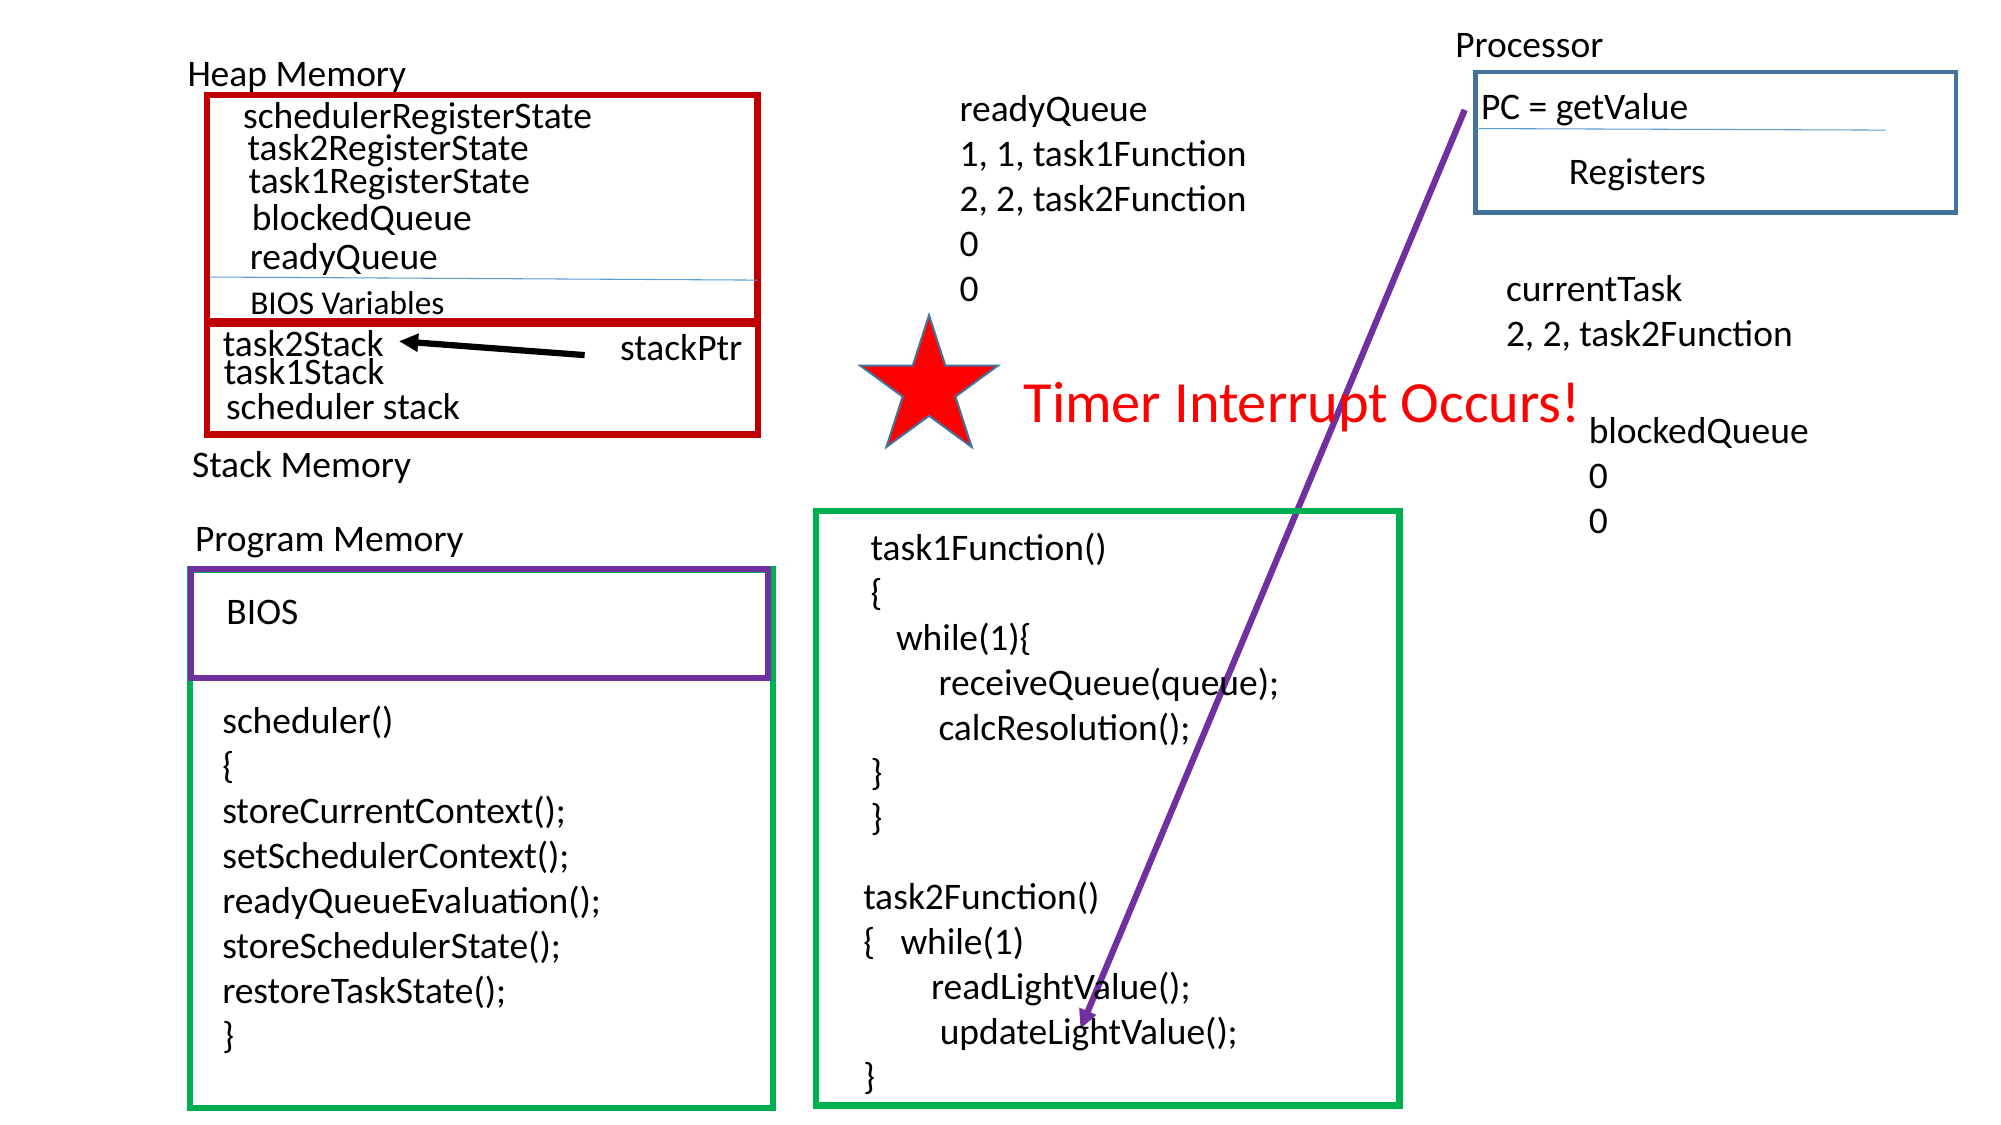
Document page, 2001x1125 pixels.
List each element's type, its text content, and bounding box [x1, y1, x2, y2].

text_box Stack Memory [177, 433, 427, 493]
text_box Registers [1554, 139, 1722, 199]
text_box readyQueue [235, 281, 454, 285]
text_box scheduler() { storeCurrentContext(); setSchedulerContext(); readyQueueEvaluation(); storeSchedulerState(); restoreTaskState(); } [207, 688, 617, 1109]
text_box readyQueue [235, 224, 454, 276]
text_box [815, 510, 1400, 1107]
text_box Program Memory [180, 506, 479, 567]
text_box scheduler stack [211, 374, 476, 435]
text_box task1RegisterState [234, 148, 546, 209]
text_box [190, 568, 769, 679]
text_box blockedQueue 0 0 [1573, 398, 1824, 549]
text_box blockedQueue [237, 209, 488, 245]
text_box Heap Memory [172, 41, 422, 101]
text_box [399, 322, 759, 436]
text_box task2Stack [208, 311, 399, 371]
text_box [1080, 109, 1465, 1029]
text_box task1Stack [209, 356, 400, 400]
text_box Timer Interrupt Occurs! [1009, 356, 1080, 442]
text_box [399, 341, 585, 356]
text_box [206, 101, 237, 322]
text_box [1474, 71, 1957, 214]
text_box stackPtr [605, 315, 758, 375]
text_box [454, 94, 759, 322]
text_box BIOS Variables [235, 281, 460, 329]
text_box readyQueue 1, 1, task1Function 2, 2, task2Function 0 0 [944, 76, 1262, 317]
text_box task1Function() { while(1){ receiveQueue(queue); calcResolution(); } } [855, 515, 1080, 846]
text_box BIOS [211, 580, 314, 640]
text_box [206, 322, 211, 433]
text_box task2Function() { while(1) readLightValue(); updateLightValue(); } [848, 864, 1253, 1104]
text_box Processor [1440, 12, 1619, 72]
text_box task2RegisterState [232, 144, 545, 175]
text_box PC = getValue [1466, 75, 1704, 135]
text_box schedulerRegisterState [228, 84, 608, 144]
text_box Timer Interrupt Occurs! [1465, 356, 1596, 442]
text_box [857, 311, 1002, 450]
text_box currentTask 2, 2, task2Function [1491, 257, 1809, 362]
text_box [209, 276, 758, 281]
text_box [189, 568, 774, 1109]
